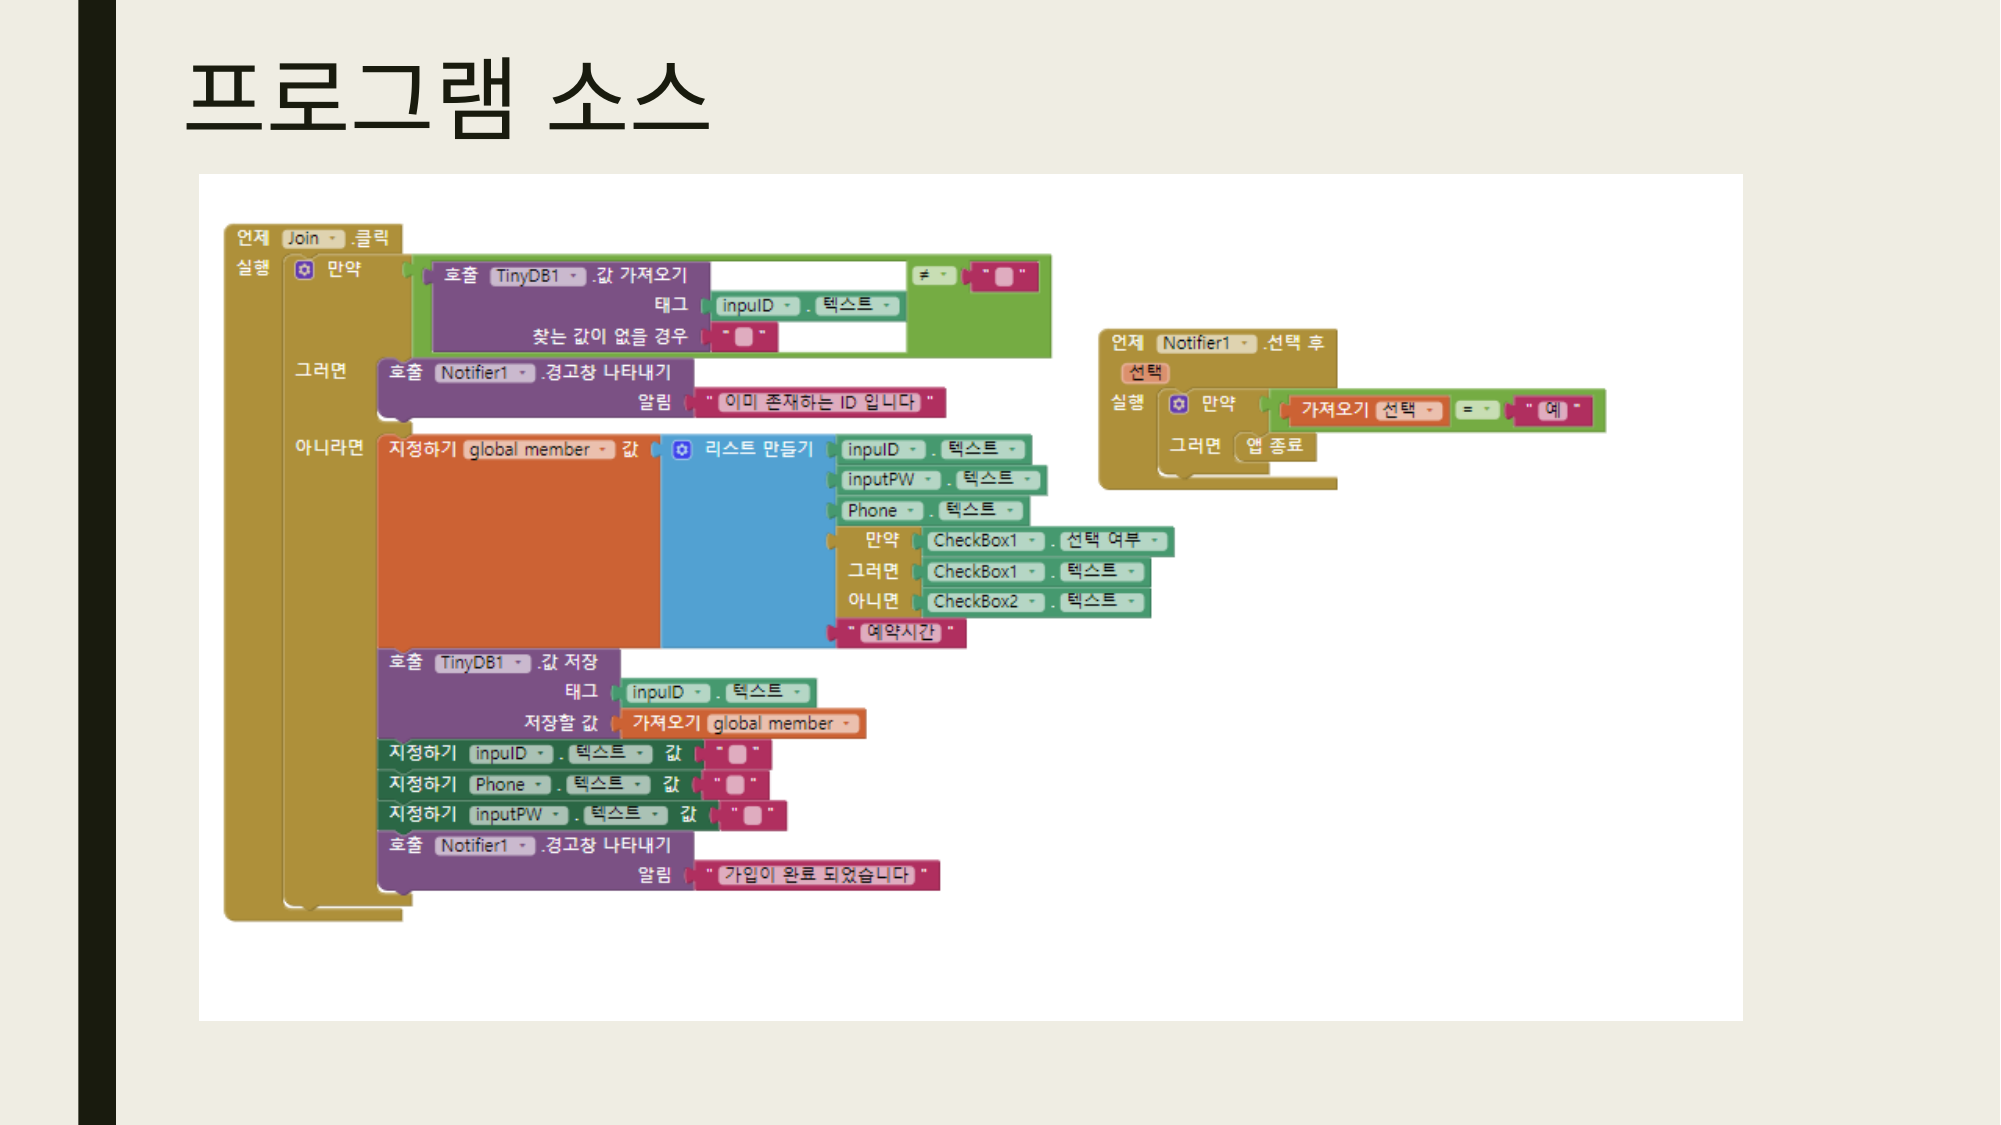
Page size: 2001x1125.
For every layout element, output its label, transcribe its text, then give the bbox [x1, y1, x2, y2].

picture [199, 174, 1743, 1021]
title 프로그램 소스 [167, 47, 1743, 175]
